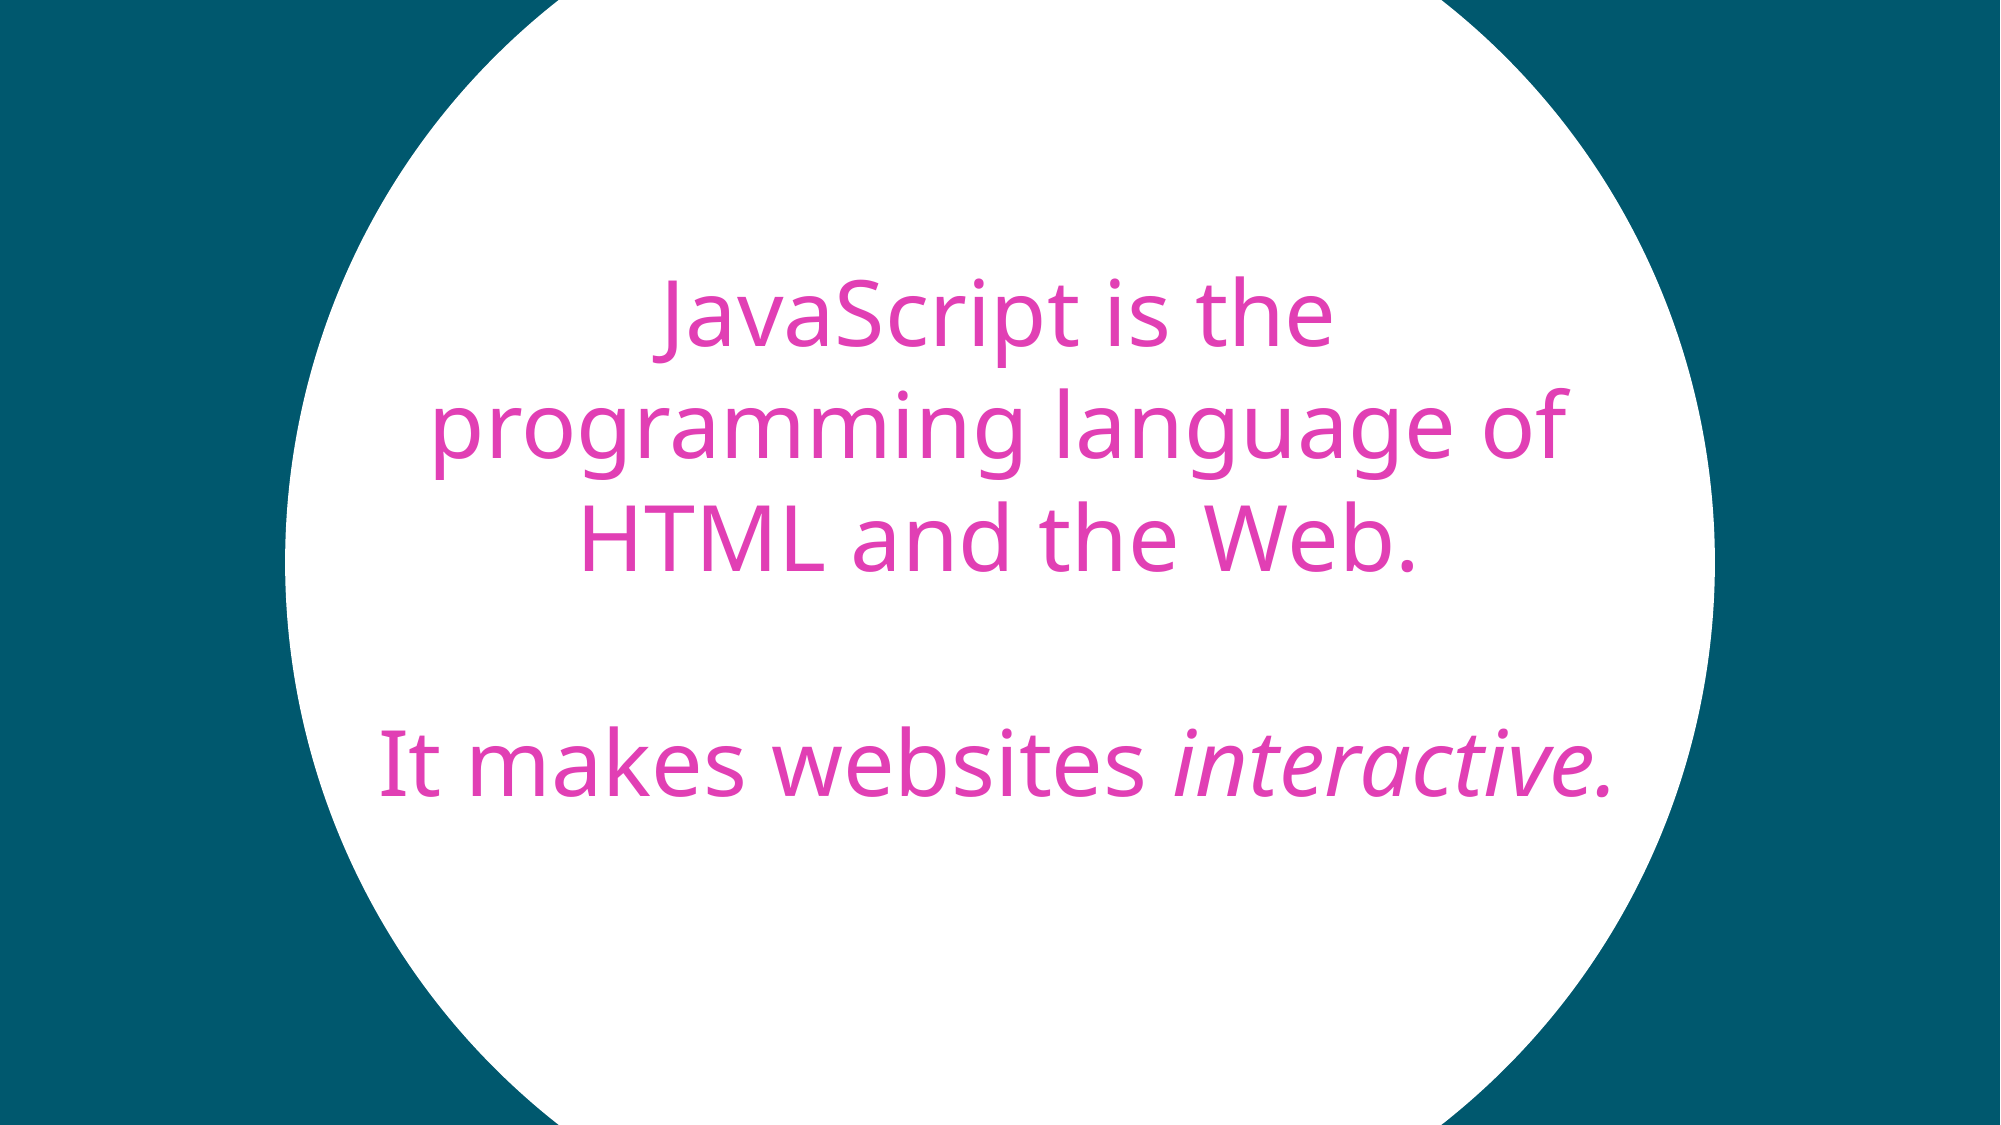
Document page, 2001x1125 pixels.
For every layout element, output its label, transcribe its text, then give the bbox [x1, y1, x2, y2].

title JavaScript is the programming language of HTML and the Web. It makes websites interactive. [356, 223, 1642, 851]
